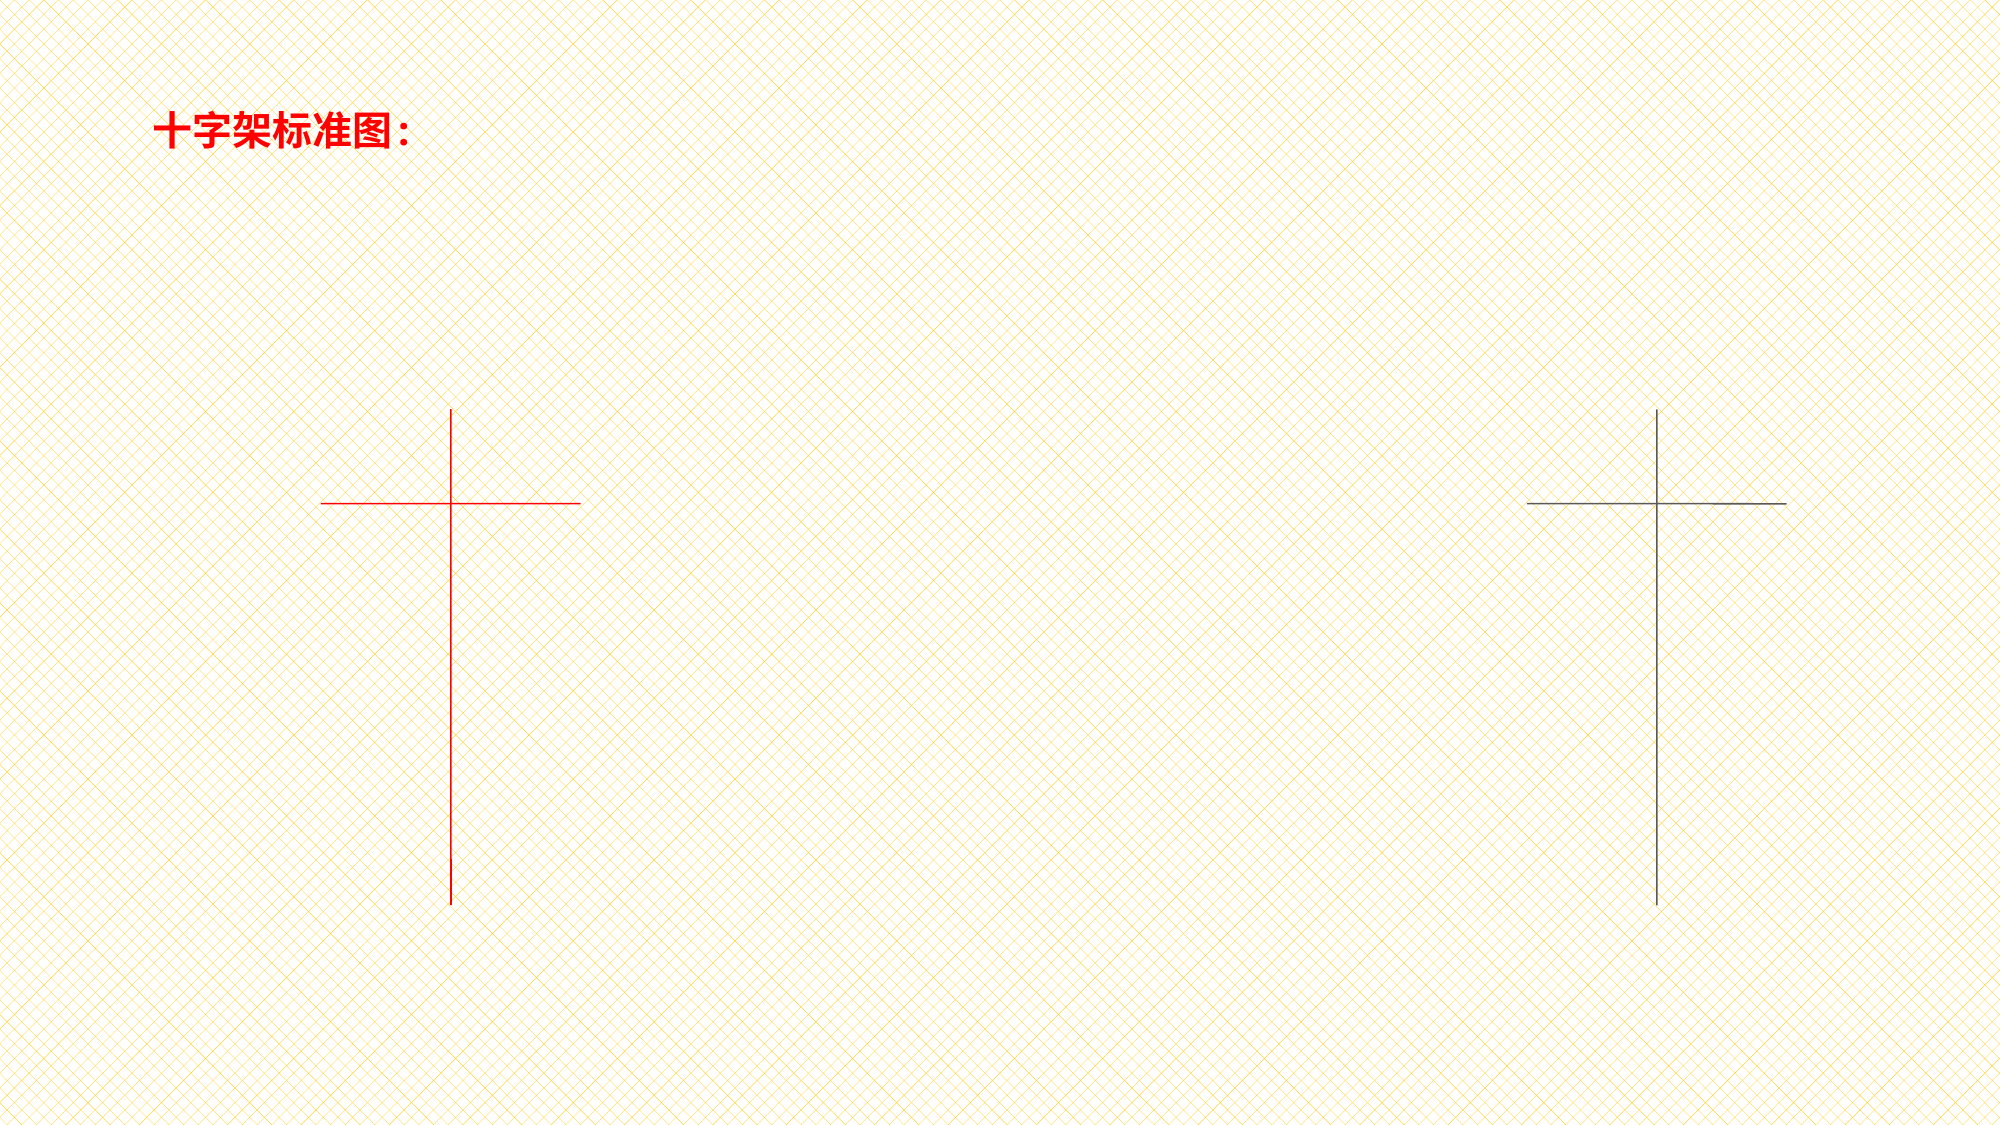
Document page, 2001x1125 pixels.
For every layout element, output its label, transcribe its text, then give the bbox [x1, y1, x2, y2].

title 十字架标准图: [137, 59, 1863, 211]
